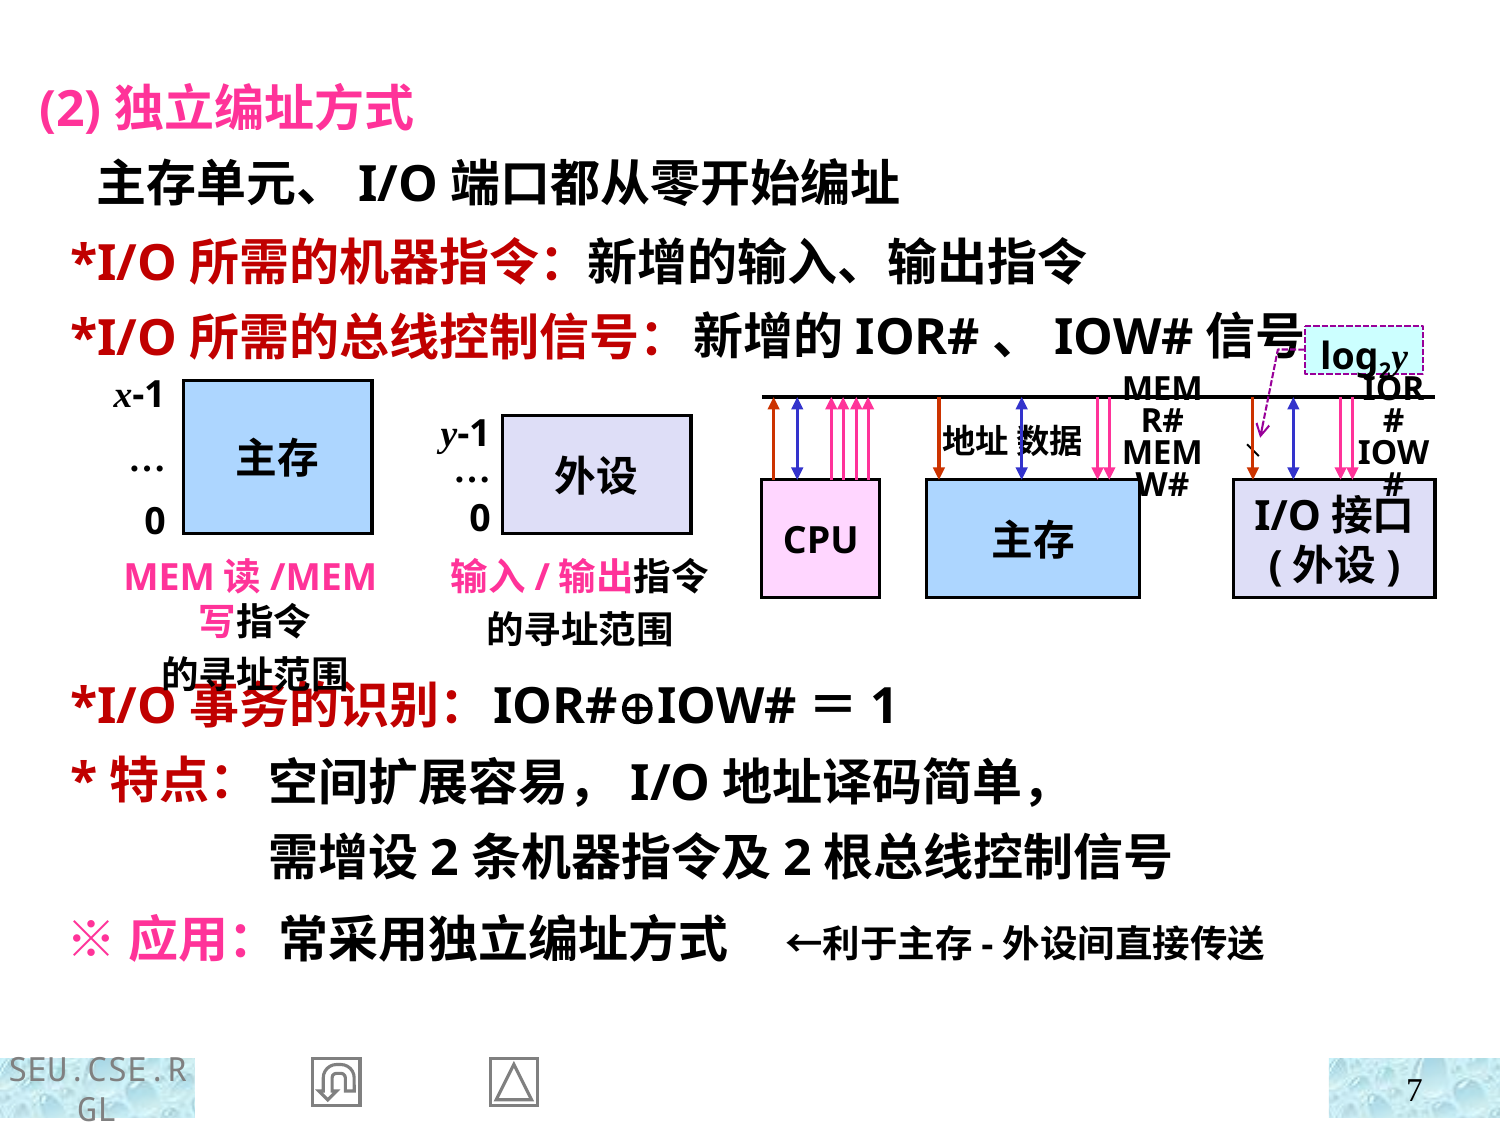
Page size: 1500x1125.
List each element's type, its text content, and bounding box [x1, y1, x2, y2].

slide_number 7 [1328, 1058, 1500, 1118]
text_box [312, 1058, 361, 1106]
text_box 新增的IOR#、IOW#信号 [679, 282, 1452, 373]
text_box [99, 373, 692, 534]
text_box ※应用：常采用独立编址方式 ←利于主存-外设间直接传送 [29, 885, 1475, 975]
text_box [761, 396, 1436, 598]
text_box (2)独立编址方式 主存单元、I/O端口都从零开始编址 [24, 54, 1471, 220]
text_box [1304, 325, 1436, 470]
text_box 新增的输入、输出指令 [572, 208, 1447, 298]
text_box IOR#IOW#＝1 [478, 656, 1440, 727]
text_box 应用现状— 设置I/O接口(标准设备-总线接口) ←通用性好[成本↓] 弱化设备控制器(设备-标准设备接口) ←常与驱动器混合 [0, 1058, 195, 1118]
text_box 空间扩展容易，I/O地址译码简单， 需增设2条机器指令及2根总线控制信号 [253, 727, 1459, 885]
text_box [490, 1058, 538, 1106]
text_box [102, 550, 715, 646]
text_box *I/O所需的机器指令： *I/O所需的总线控制信号： *I/O事务的识别： *特点： [29, 220, 727, 817]
